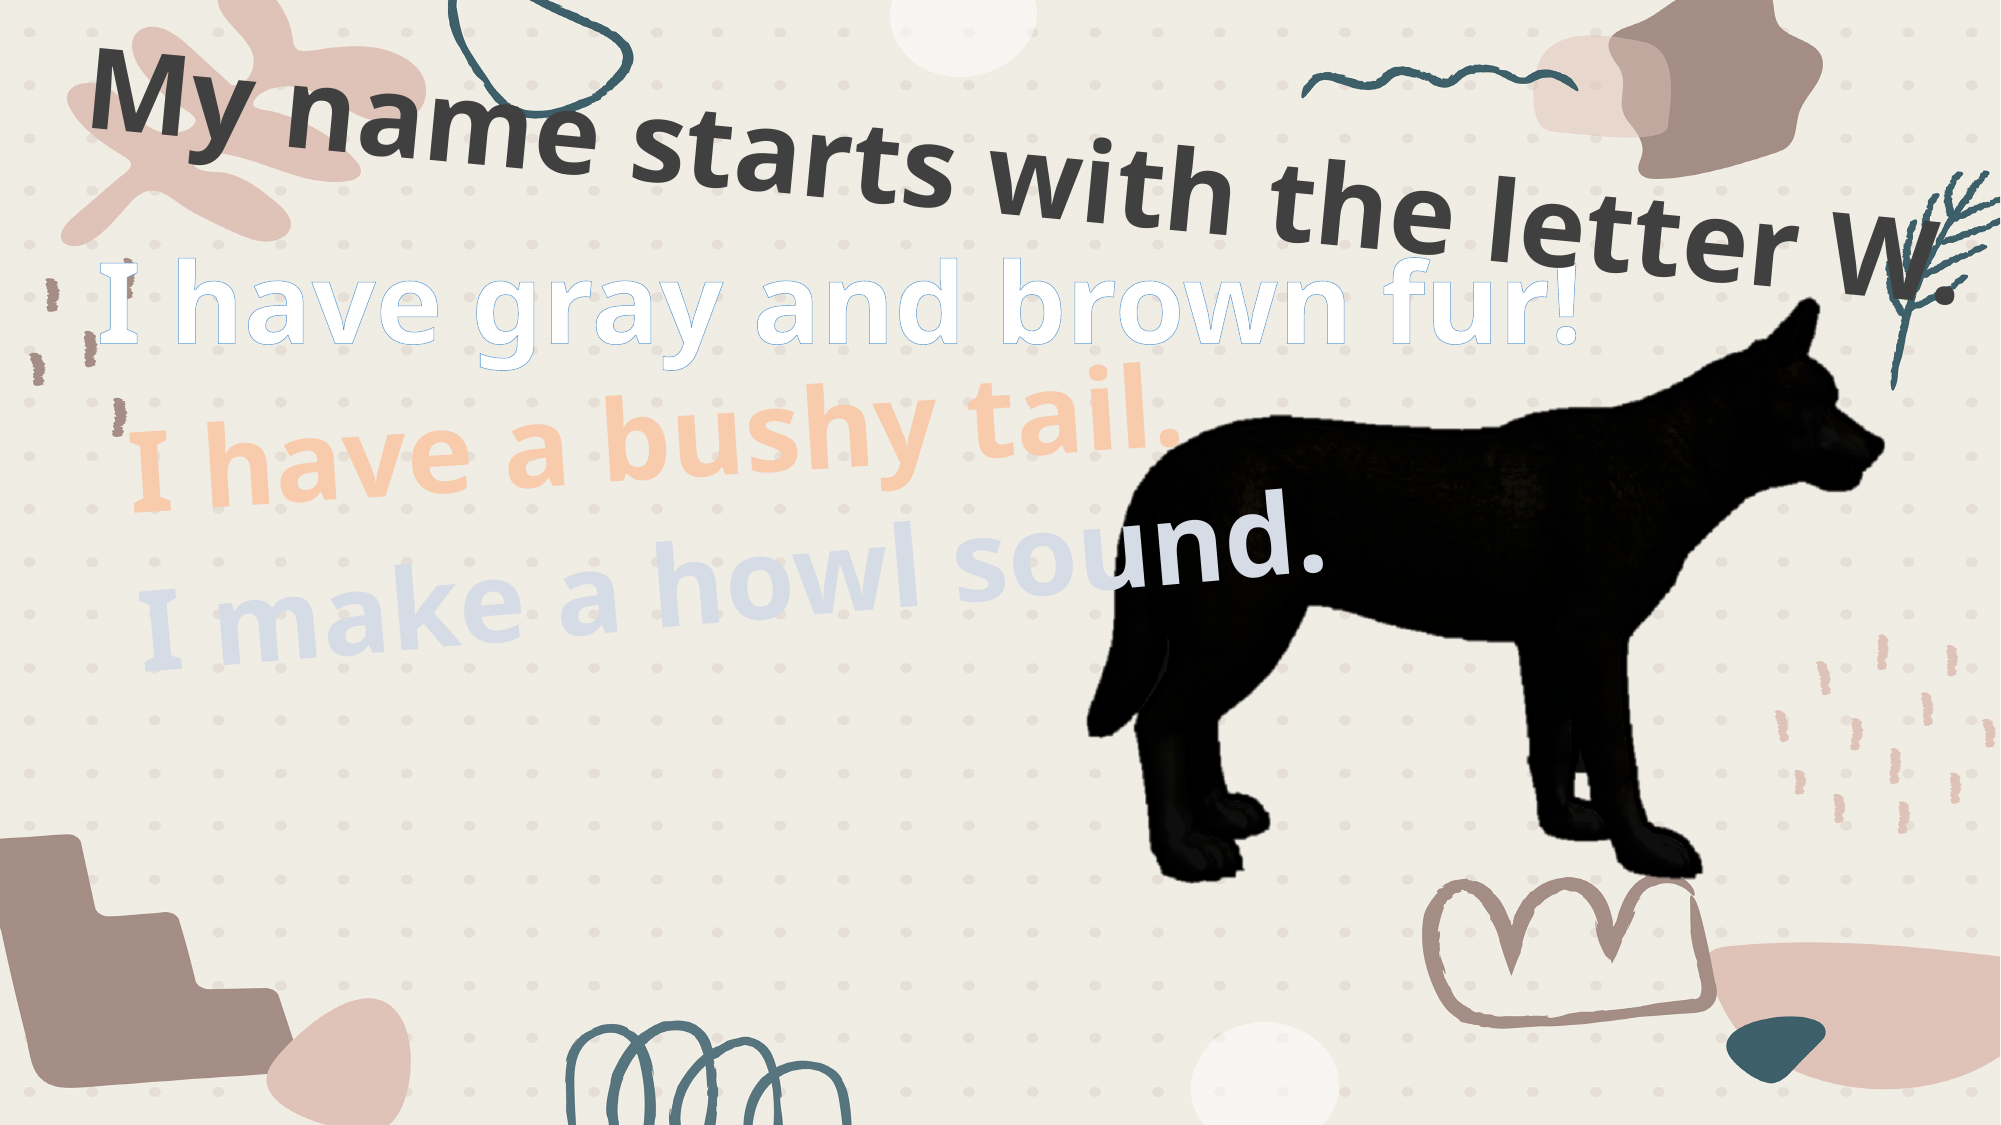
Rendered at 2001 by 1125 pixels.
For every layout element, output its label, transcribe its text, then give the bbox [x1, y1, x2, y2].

text_box My name starts with the letter W. [64, 6, 1987, 339]
picture [0, 0, 2001, 1125]
text_box I make a howl sound. [117, 475, 1027, 704]
text_box I have a bushy tail. [108, 374, 1027, 545]
text_box I have gray and brown fur! [81, 223, 1027, 374]
